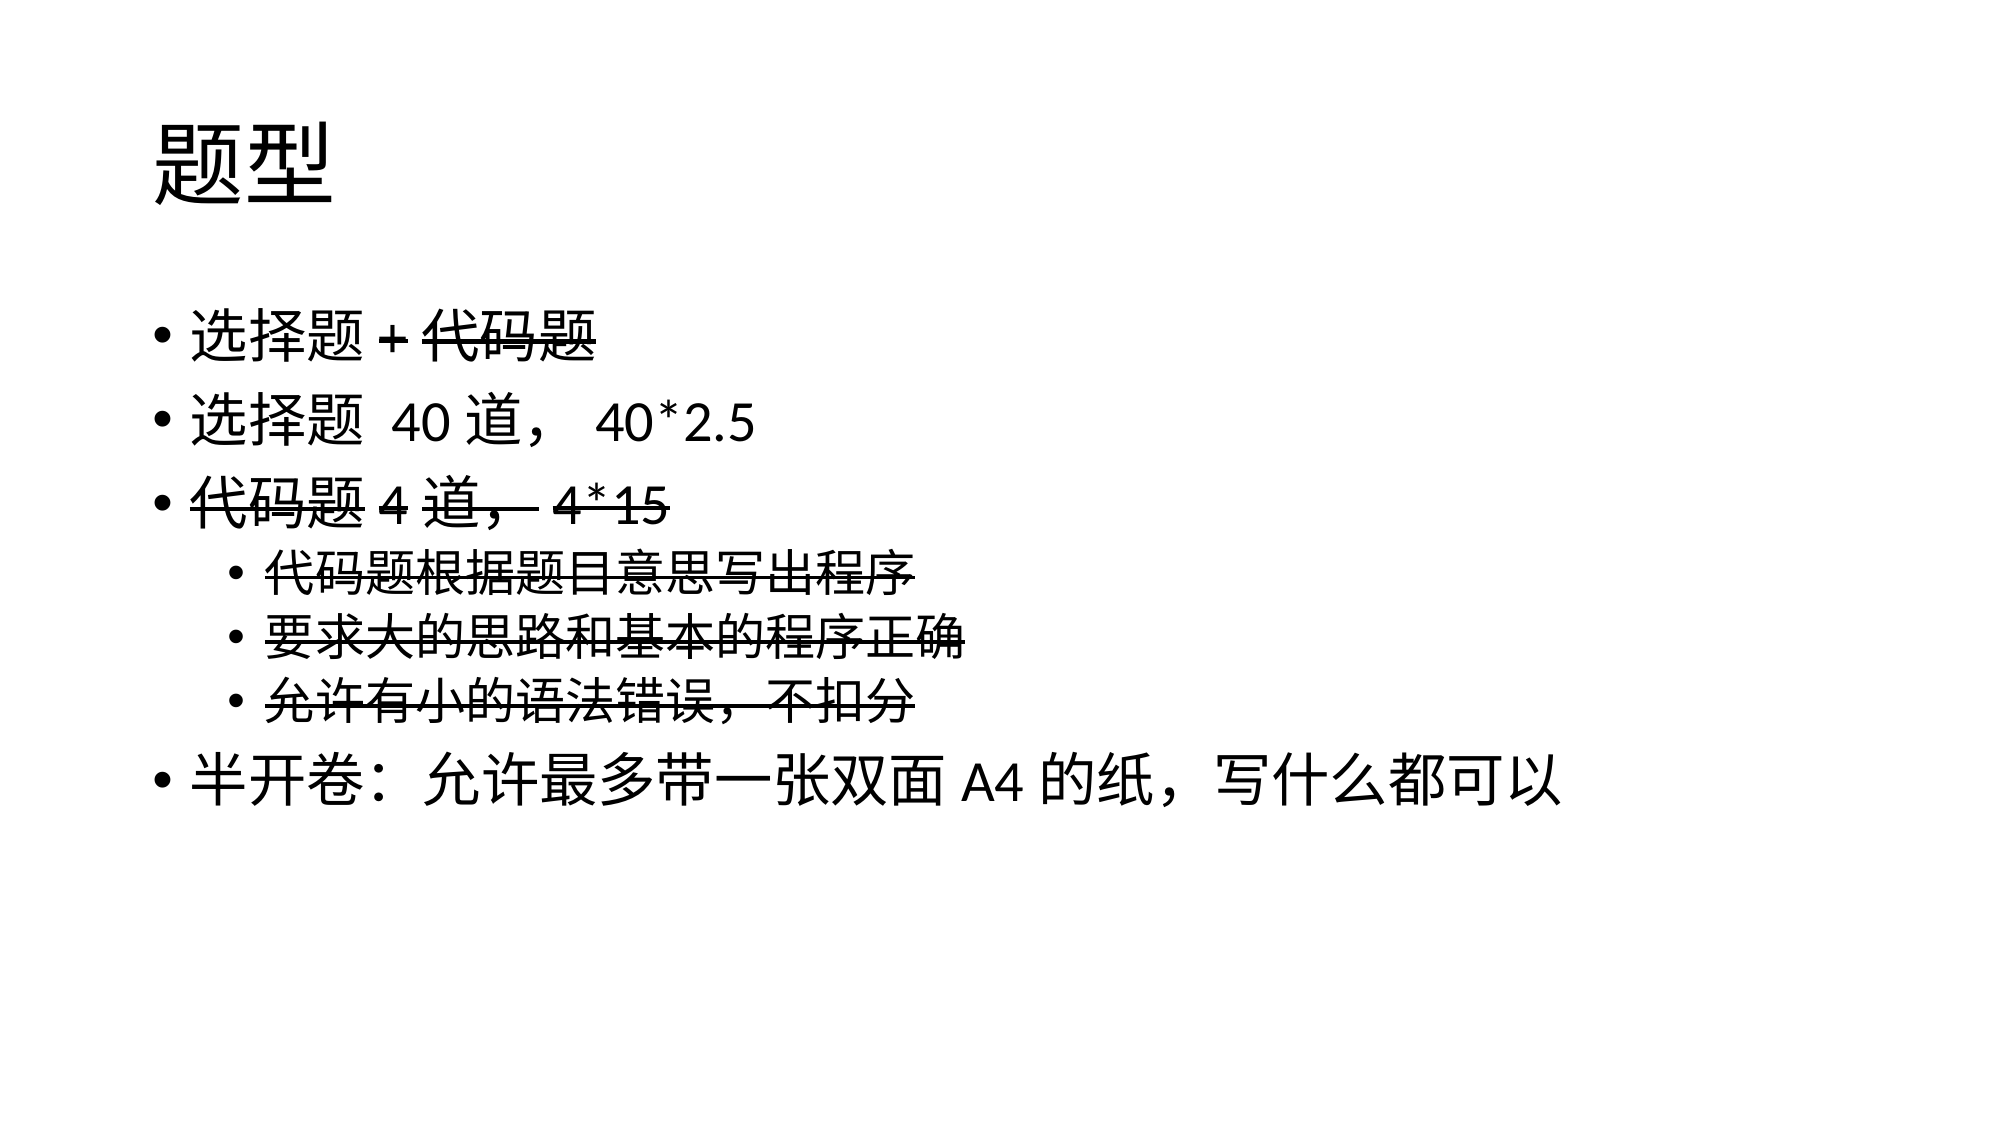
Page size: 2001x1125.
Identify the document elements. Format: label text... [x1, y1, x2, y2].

list 选择题+代码题 选择题 40道，40*2.5 代码题4道，4*15 代码题根据题目意思写出程序 要求大的思路和基本的程序正确 允许有小的语法错误，不扣分 半开卷：允许最多带一张双面A4的纸，写什么都可以 [137, 299, 1863, 1014]
title 题型 [137, 59, 1863, 278]
